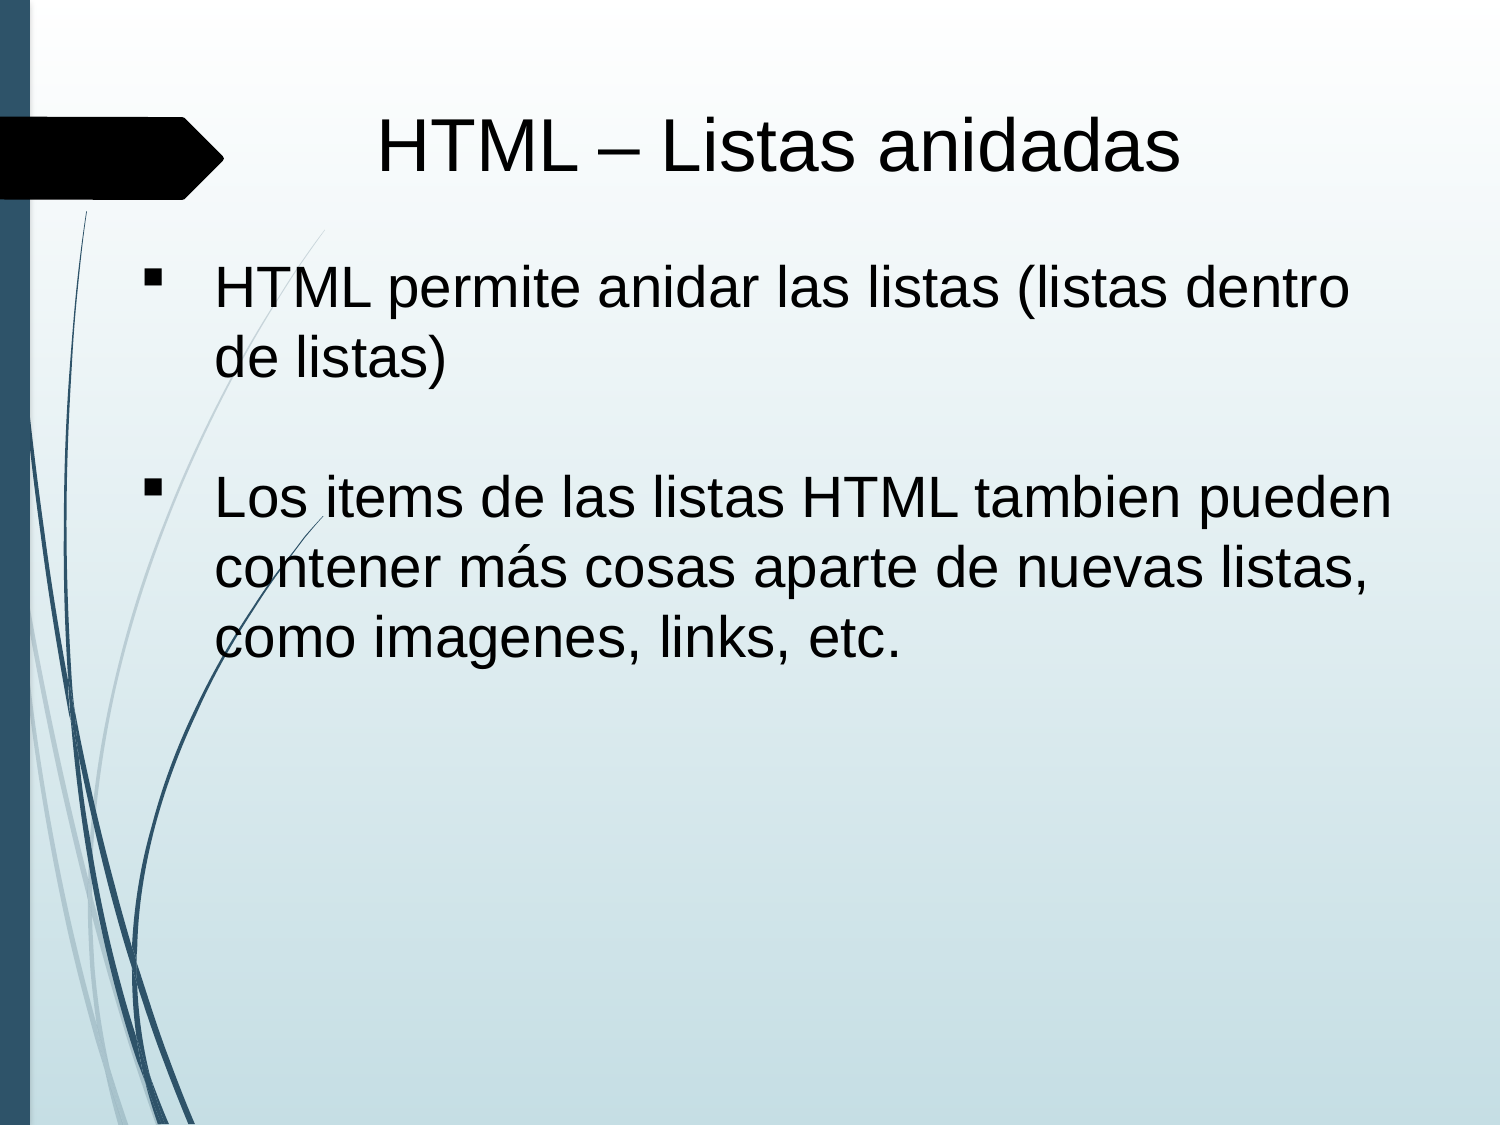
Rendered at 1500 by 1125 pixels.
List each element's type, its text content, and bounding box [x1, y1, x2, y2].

text_box HTML – Listas anidadas [29, 47, 1380, 235]
text_box HTML permite anidar las listas (listas dentro de listas) Los items de las listas HTML tambien pueden contener más cosas aparte de nuevas listas, como imagenes, links, etc. [124, 242, 1421, 1085]
